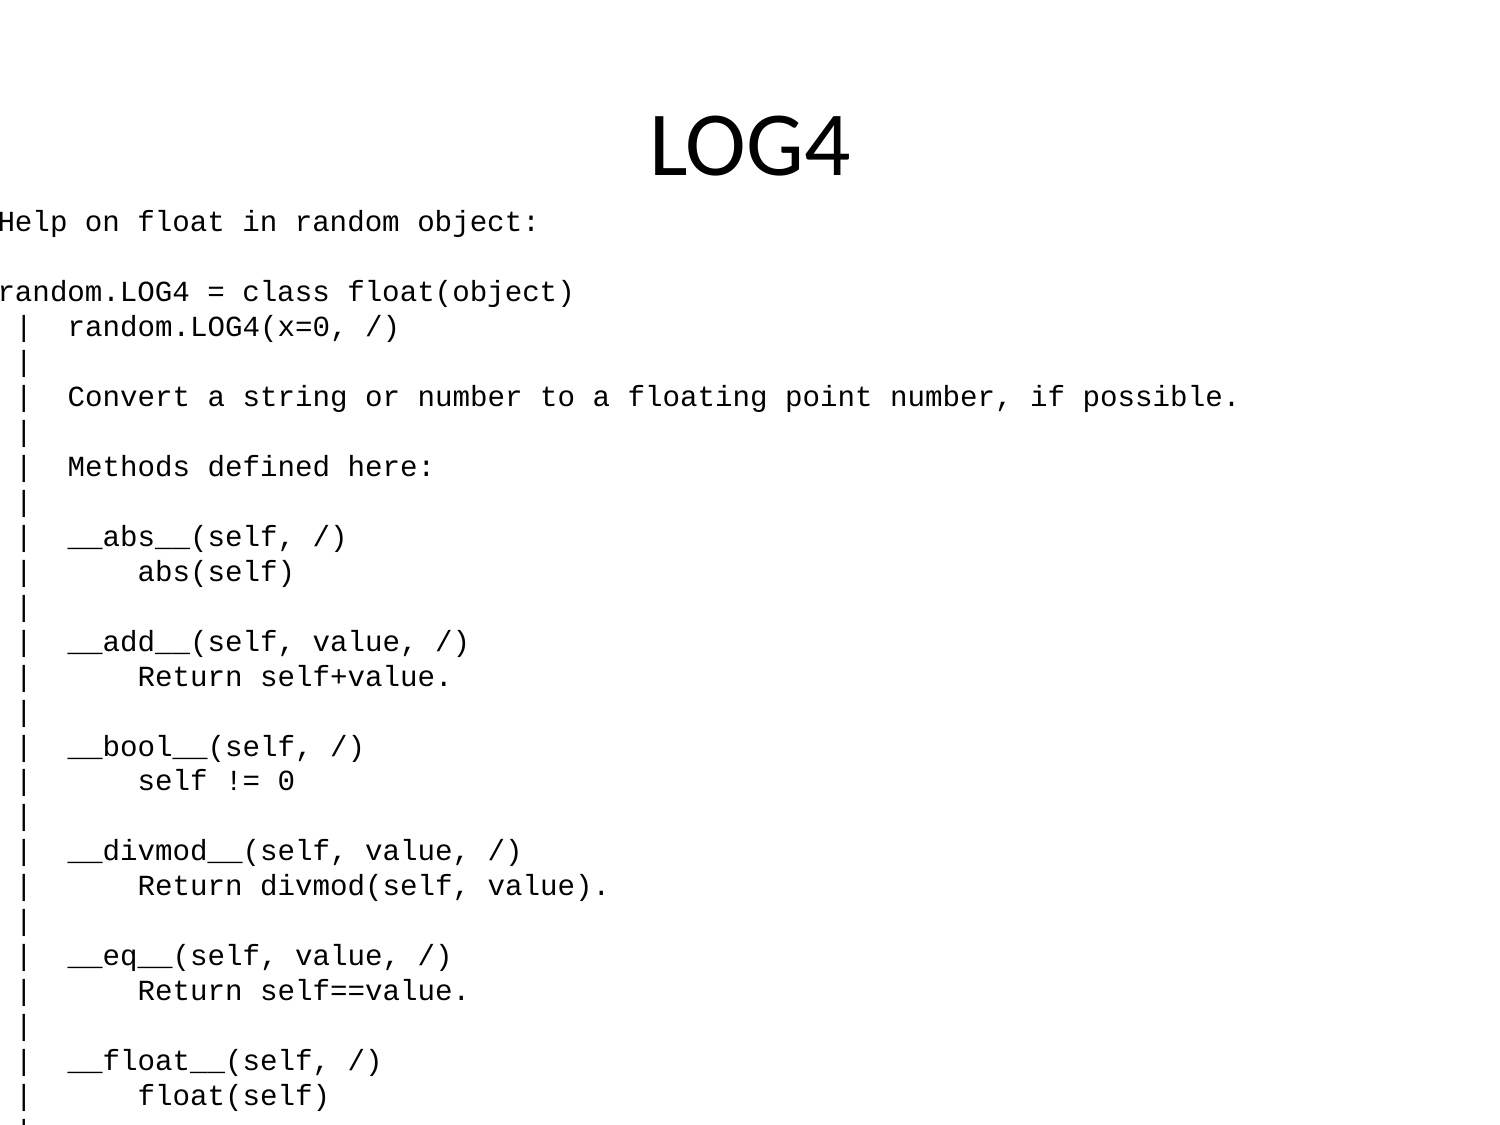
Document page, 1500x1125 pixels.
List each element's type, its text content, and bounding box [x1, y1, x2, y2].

title LOG4 [75, 45, 1425, 149]
text_box Help on float in random object: random.LOG4 = class float(object) | random.LOG4(x=0, /) | | Convert a string or number to a floating point number, if possible. | | Methods defined here: | | __abs__(self, /) | abs(self) | | __add__(self, value, /) | Return self+value. | | __bool__(self, /) | self != 0 | | __divmod__(self, value, /) | Return divmod(self, value). | | __eq__(self, value, /) | Return self==value. | | __float__(self, /) | float(self) | | __floordiv__(self, value, /) | Return self//value. | | __format__(self, format_spec, /) | Formats the float according to format_spec. | | __ge__(self, value, /) | Return self>=value. | | __getattribute__(self, name, /) | Return getattr(self, name). | | __getnewargs__(self, /) | | __gt__(self, value, /) | Return self>value. | | __hash__(self, /) | Return hash(self). | | __int__(self, /) | int(self) | | __le__(self, value, /) | Return self<=value. | | __lt__(self, value, /) | Return self<value. | | __mod__(self, value, /) | Return self%value. | | __mul__(self, value, /) | Return self*value. | | __ne__(self, value, /) | Return self!=value. | | __neg__(self, /) | -self | | __pos__(self, /) | +self | | __pow__(self, value, mod=None, /) | Return pow(self, value, mod). | | __radd__(self, value, /) | Return value+self. | | __rdivmod__(self, value, /) | Return divmod(value, self). | | __repr__(self, /) | Return repr(self). | | __rfloordiv__(self, value, /) | Return value//self. | | __rmod__(self, value, /) | Return value%self. | | __rmul__(self, value, /) | Return value*self. | | __round__(self, ndigits=None, /) | Return the Integral closest to x, rounding half toward even. | | When an argument is passed, work like built-in round(x, ndigits). | | __rpow__(self, value, mod=None, /) | Return pow(value, self, mod). | | __rsub__(self, value, /) | Return value-self. | | __rtruediv__(self, value, /) | Return value/self. | | __str__(self, /) | Return str(self). | | __sub__(self, value, /) | Return self-value. | | __truediv__(self, value, /) | Return self/value. | | __trunc__(self, /) | Return the Integral closest to x between 0 and x. | | as_integer_ratio(self, /) | Return integer ratio. | | Return a pair of integers, whose ratio is exactly equal to the original float | and with a positive denominator. | | Raise OverflowError on infinities and a ValueError on NaNs. | | >>> (10.0).as_integer_ratio() | (10, 1) | >>> (0.0).as_integer_ratio() | (0, 1) | >>> (-.25).as_integer_ratio() | (-1, 4) | | conjugate(self, /) | Return self, the complex conjugate of any float. | | hex(self, /) | Return a hexadecimal representation of a floating-point number. | | >>> (-0.1).hex() | '-0x1.999999999999ap-4' | >>> 3.14159.hex() | '0x1.921f9f01b866ep+1' | | is_integer(self, /) | Return True if the float is an integer. | | ---------------------------------------------------------------------- | Class methods defined here: | | __getformat__(typestr, /) from builtins.type | You probably don't want to use this function. | | typestr | Must be 'double' or 'float'. | | It exists mainly to be used in Python's test suite. | | This function returns whichever of 'unknown', 'IEEE, big-endian' or 'IEEE, | little-endian' best describes the format of floating point numbers used by the | C type named by typestr. | | __set_format__(typestr, fmt, /) from builtins.type | You probably don't want to use this function. | | typestr | Must be 'double' or 'float'. | fmt | Must be one of 'unknown', 'IEEE, big-endian' or 'IEEE, little-endian', | and in addition can only be one of the latter two if it appears to | match the underlying C reality. | | It exists mainly to be used in Python's test suite. | | Override the automatic determination of C-level floating point type. | This affects how floats are converted to and from binary strings. | | fromhex(string, /) from builtins.type | Create a floating-point number from a hexadecimal string. | | >>> float.fromhex('0x1.ffffp10') | 2047.984375 | >>> float.fromhex('-0x1p-1074') | -5e-324 | | ---------------------------------------------------------------------- | Static methods defined here: | | __new__(*args, **kwargs) from builtins.type | Create and return a new object. See help(type) for accurate signature. | | ---------------------------------------------------------------------- | Data descriptors defined here: | | imag | the imaginary part of a complex number | | real | the real part of a complex number [0, 149, 1500, 1125]
